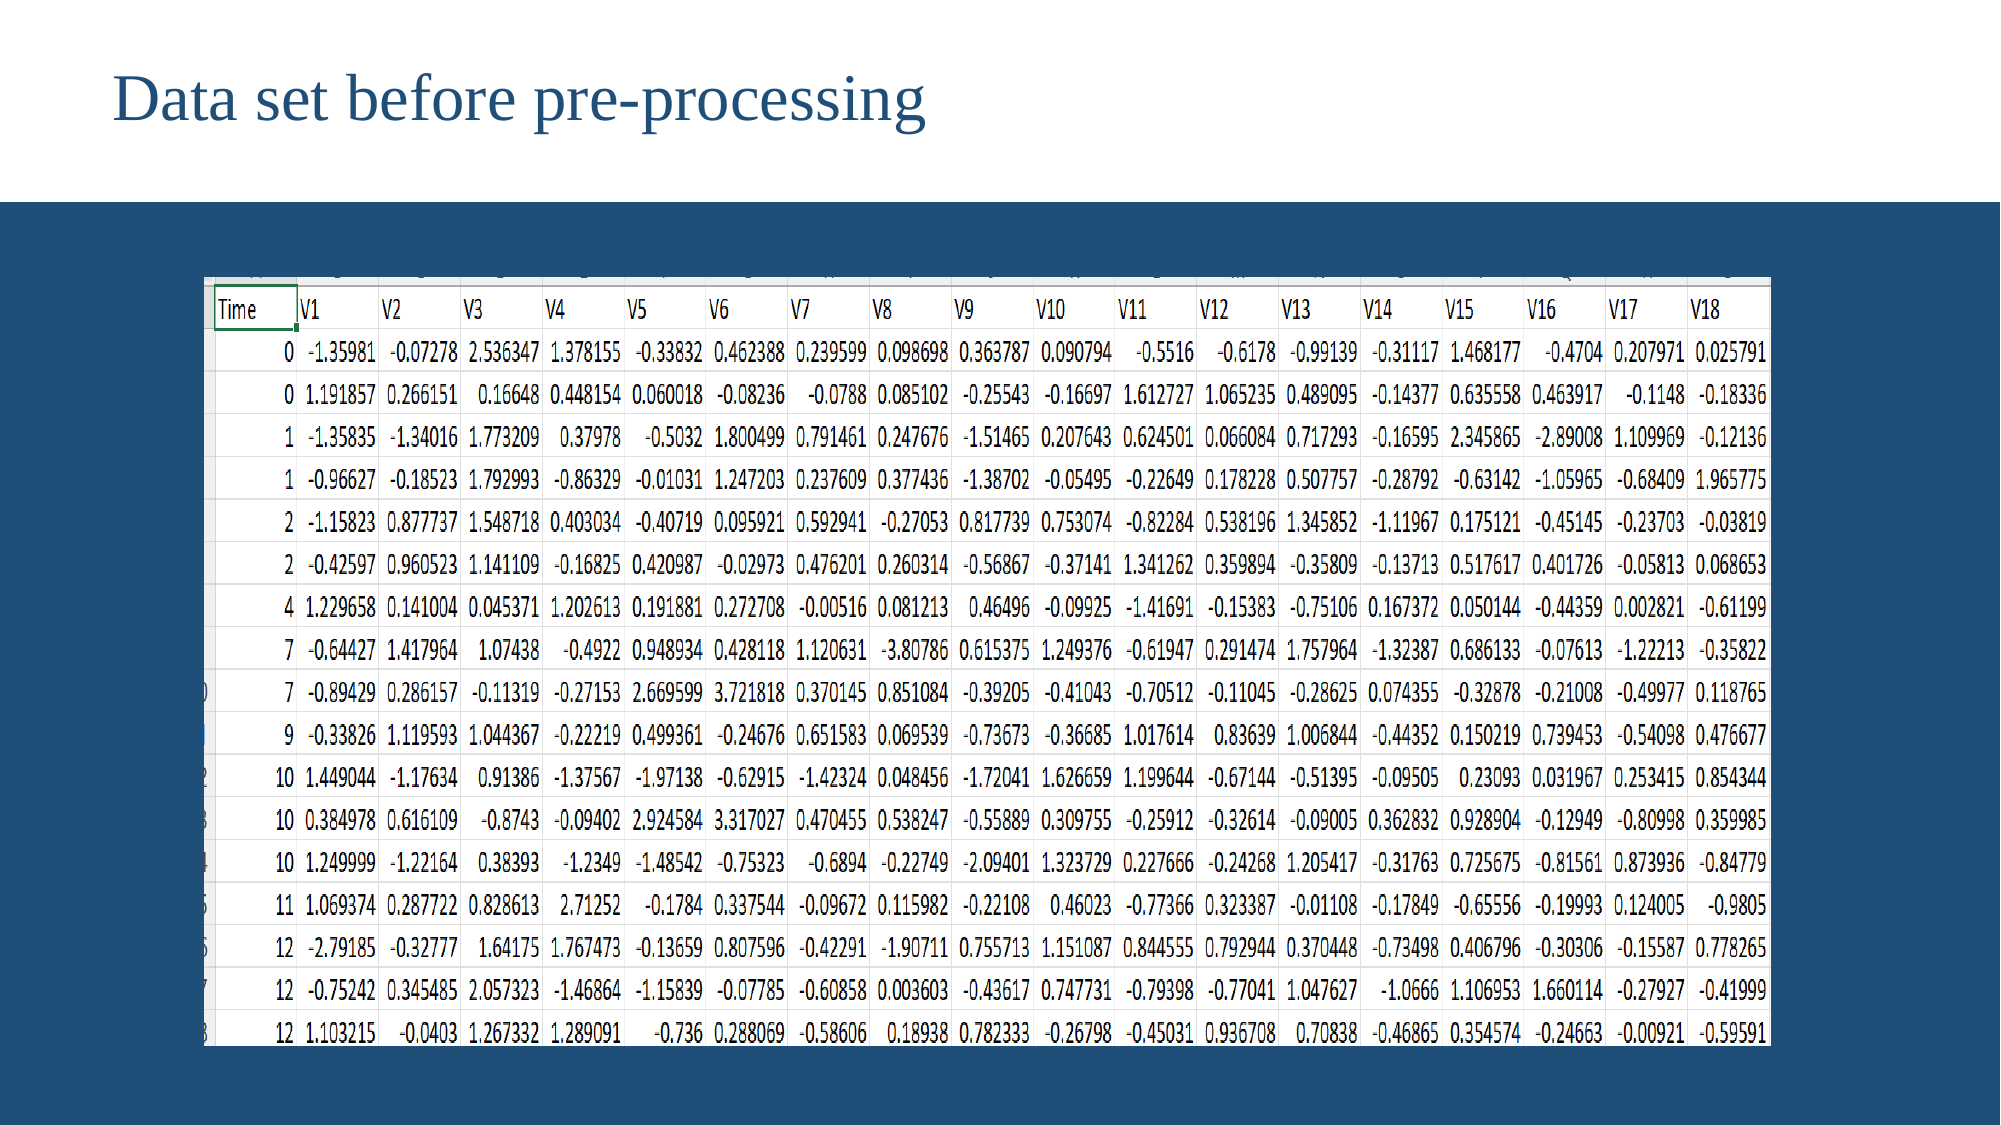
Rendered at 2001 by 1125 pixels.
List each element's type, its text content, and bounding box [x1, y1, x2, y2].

text_box [0, 202, 2000, 1125]
list [136, 149, 1863, 1014]
title Data set before pre-processing [104, 42, 1831, 157]
picture [204, 277, 1771, 1047]
